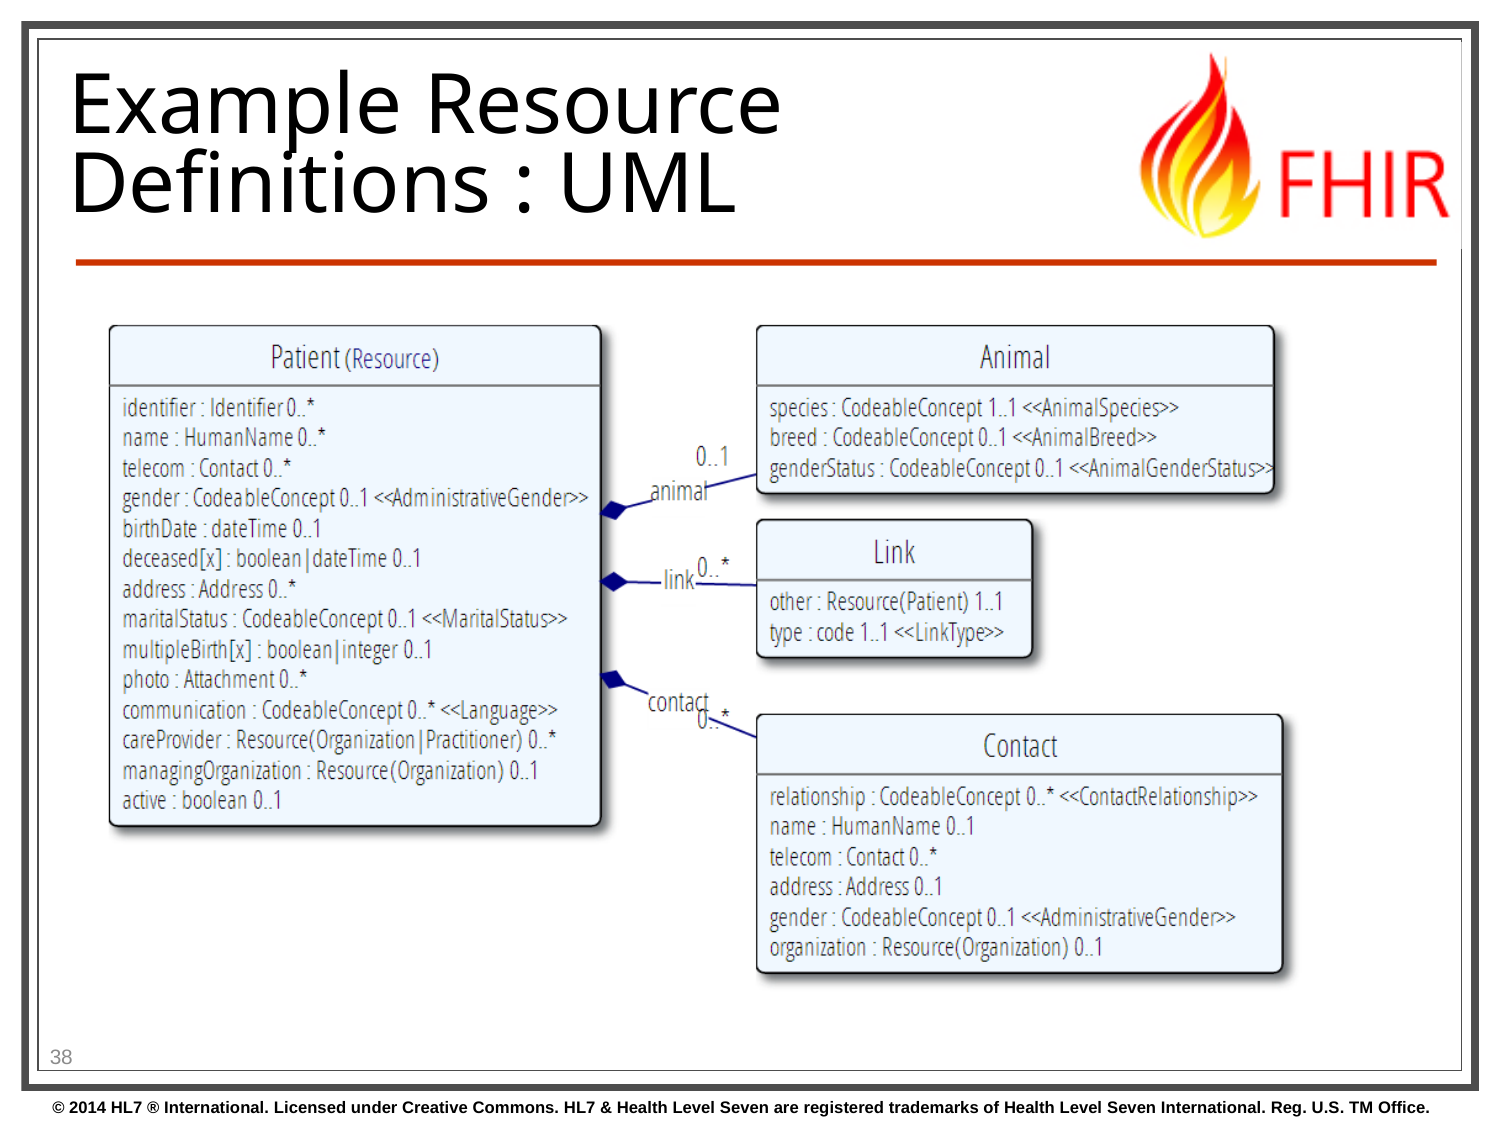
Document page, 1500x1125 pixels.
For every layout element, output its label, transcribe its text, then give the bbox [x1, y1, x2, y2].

picture [1128, 42, 1462, 249]
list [88, 314, 1364, 1010]
slide_number 38 [23, 1018, 99, 1094]
title Example Resource Definitions : UML [53, 54, 1128, 244]
